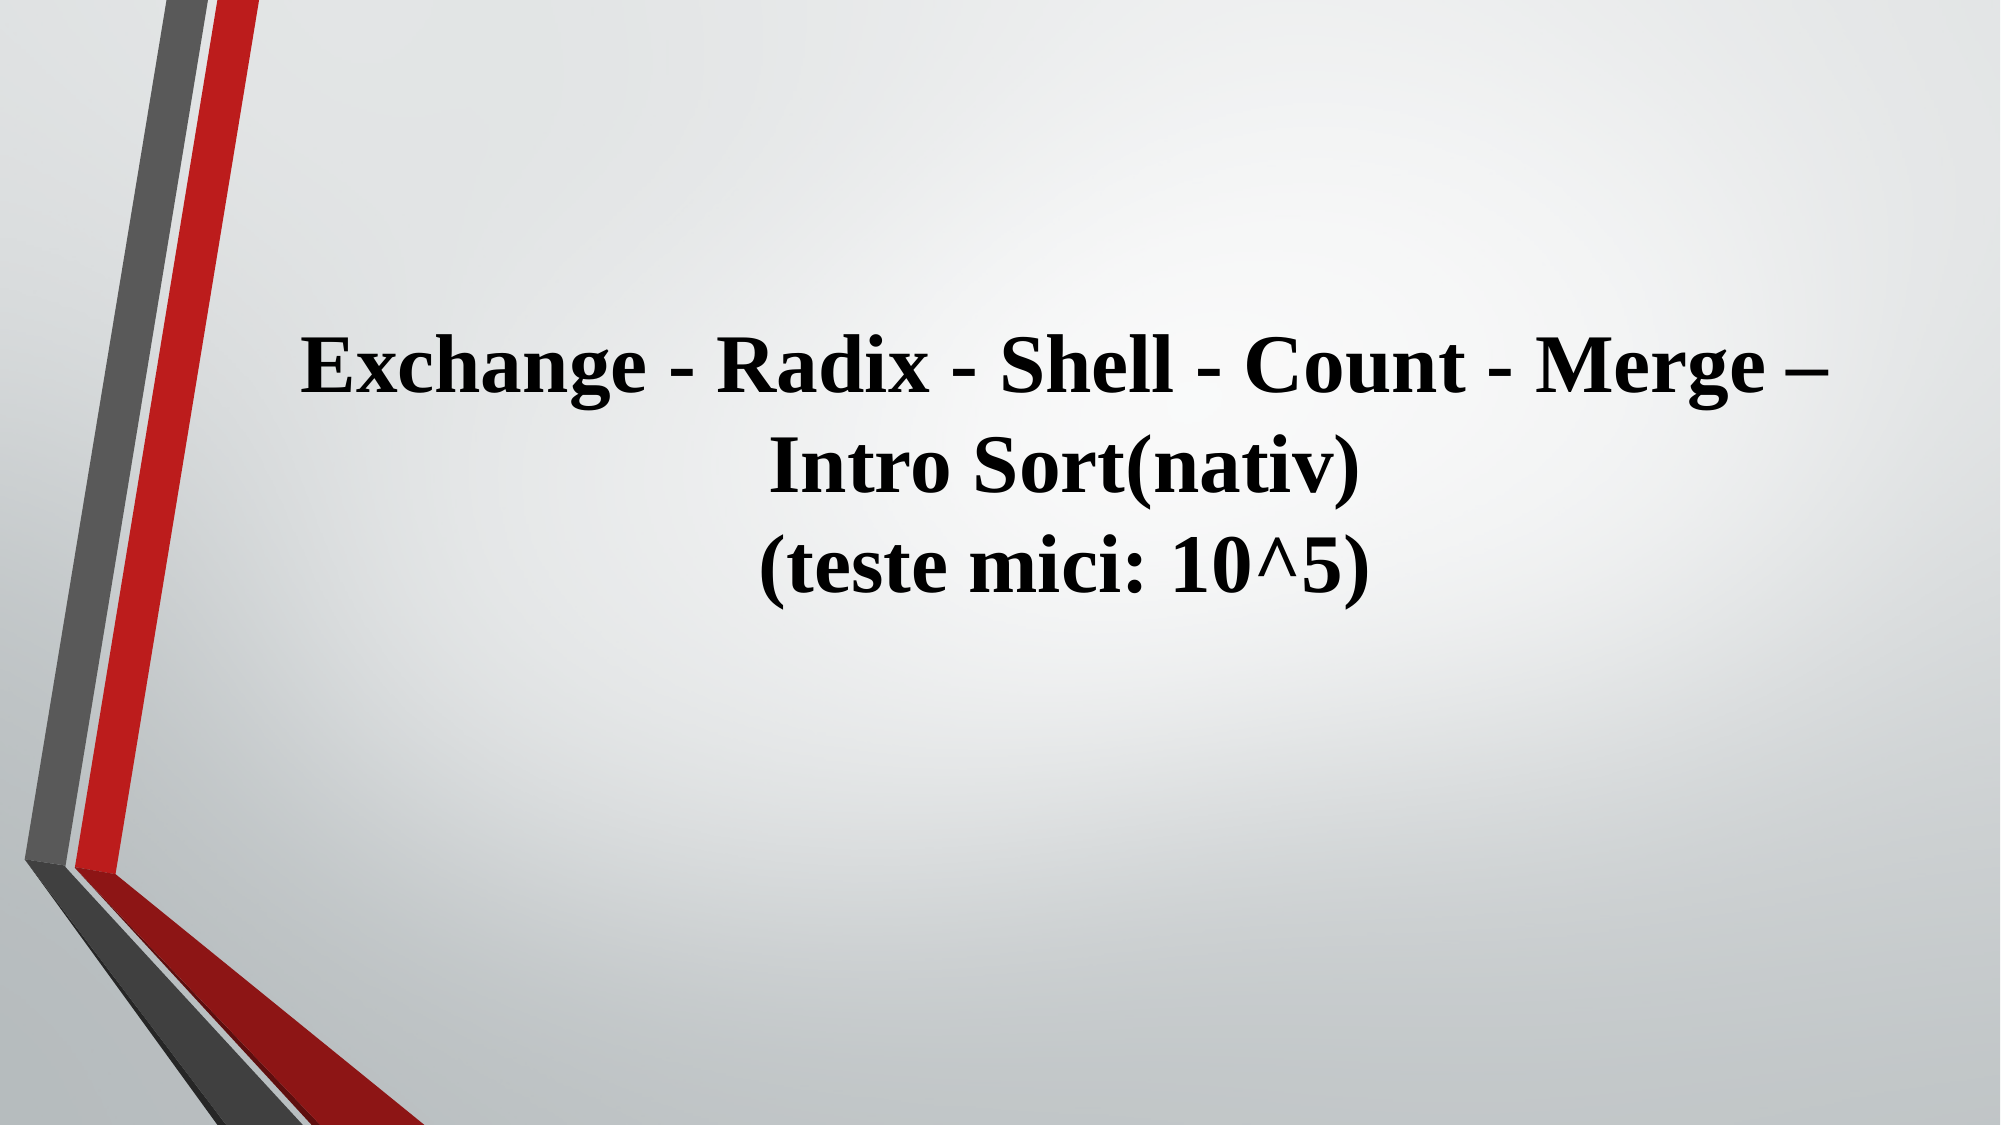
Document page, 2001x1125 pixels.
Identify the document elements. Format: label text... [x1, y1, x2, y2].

title Exchange - Radix - Shell - Count - Merge – Intro Sort(nativ) (teste mici: 10^5) [243, 112, 1887, 807]
